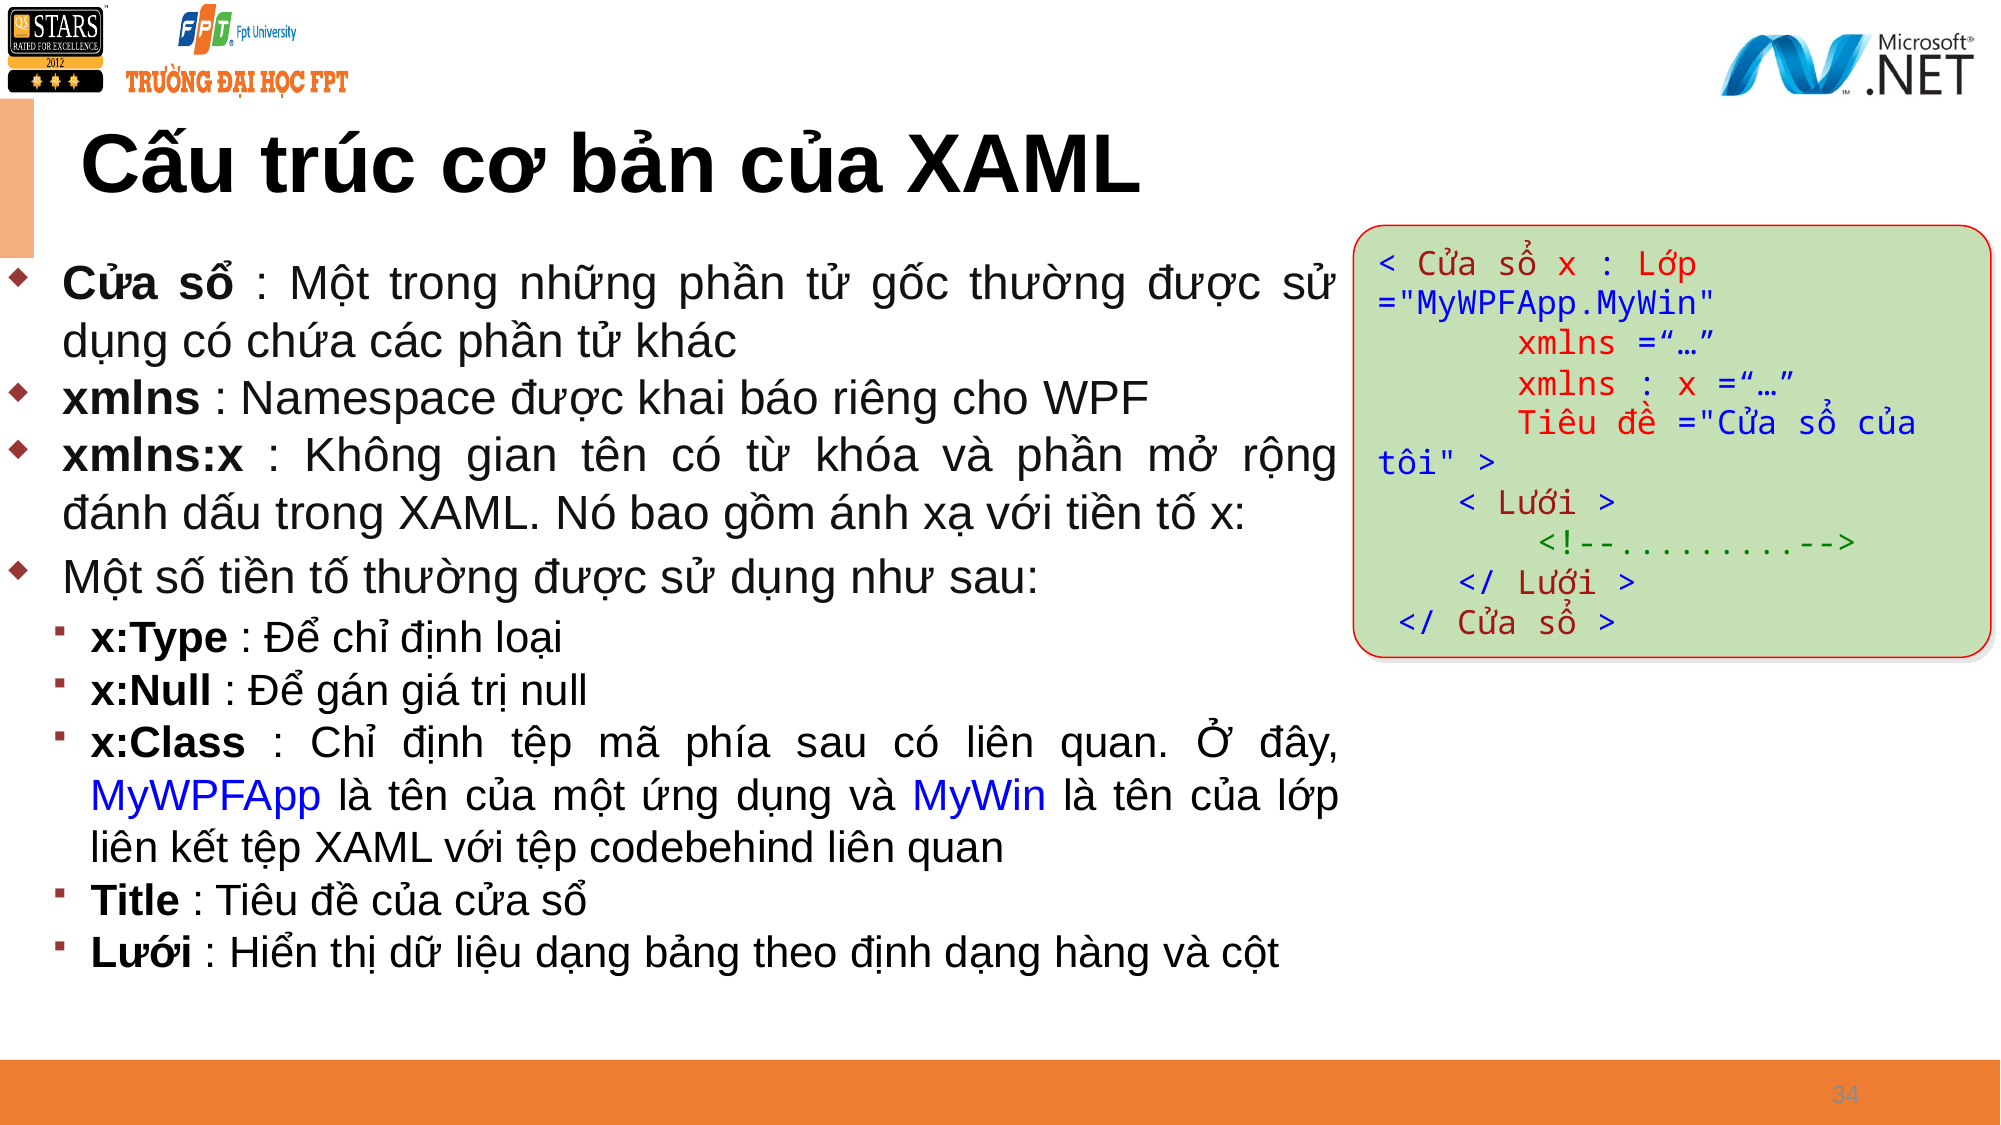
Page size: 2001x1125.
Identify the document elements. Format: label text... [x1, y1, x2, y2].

picture [1685, 0, 2001, 129]
title Cấu trúc cơ bản của XAML [65, 118, 1895, 213]
slide_number 34 [1424, 1063, 1875, 1123]
text_box < Cửa sổ x : Lớp ="MyWPFApp.MyWin" xmlns =“…” xmlns : x =“…” Tiêu đề ="Cửa sổ của tôi" > < Lưới > <!--.........--> </ Lưới > </ Cửa sổ > [1355, 225, 1991, 658]
text_box Cửa sổ : Một trong những phần tử gốc thường được sử dụng có chứa các phần tử khác xmlns : Namespace được khai báo riêng cho WPF xmlns:x : Không gian tên có từ khóa và phần mở rộng đánh dấu trong XAML. Nó bao gồm ánh xạ với tiền tố x: Một số tiền tố thường được sử dụng như sau: x:Type : Để chỉ định loại x:Null : Để gán giá trị null x:Class : Chỉ định tệp mã phía sau có liên quan. Ở đây, MyWPFApp là tên của một ứng dụng và MyWin là tên của lớp liên kết tệp XAML với tệp codebehind liên quan Title : Tiêu đề của cửa sổ Lưới : Hiển thị dữ liệu dạng bảng theo định dạng hàng và cột [0, 244, 1356, 984]
